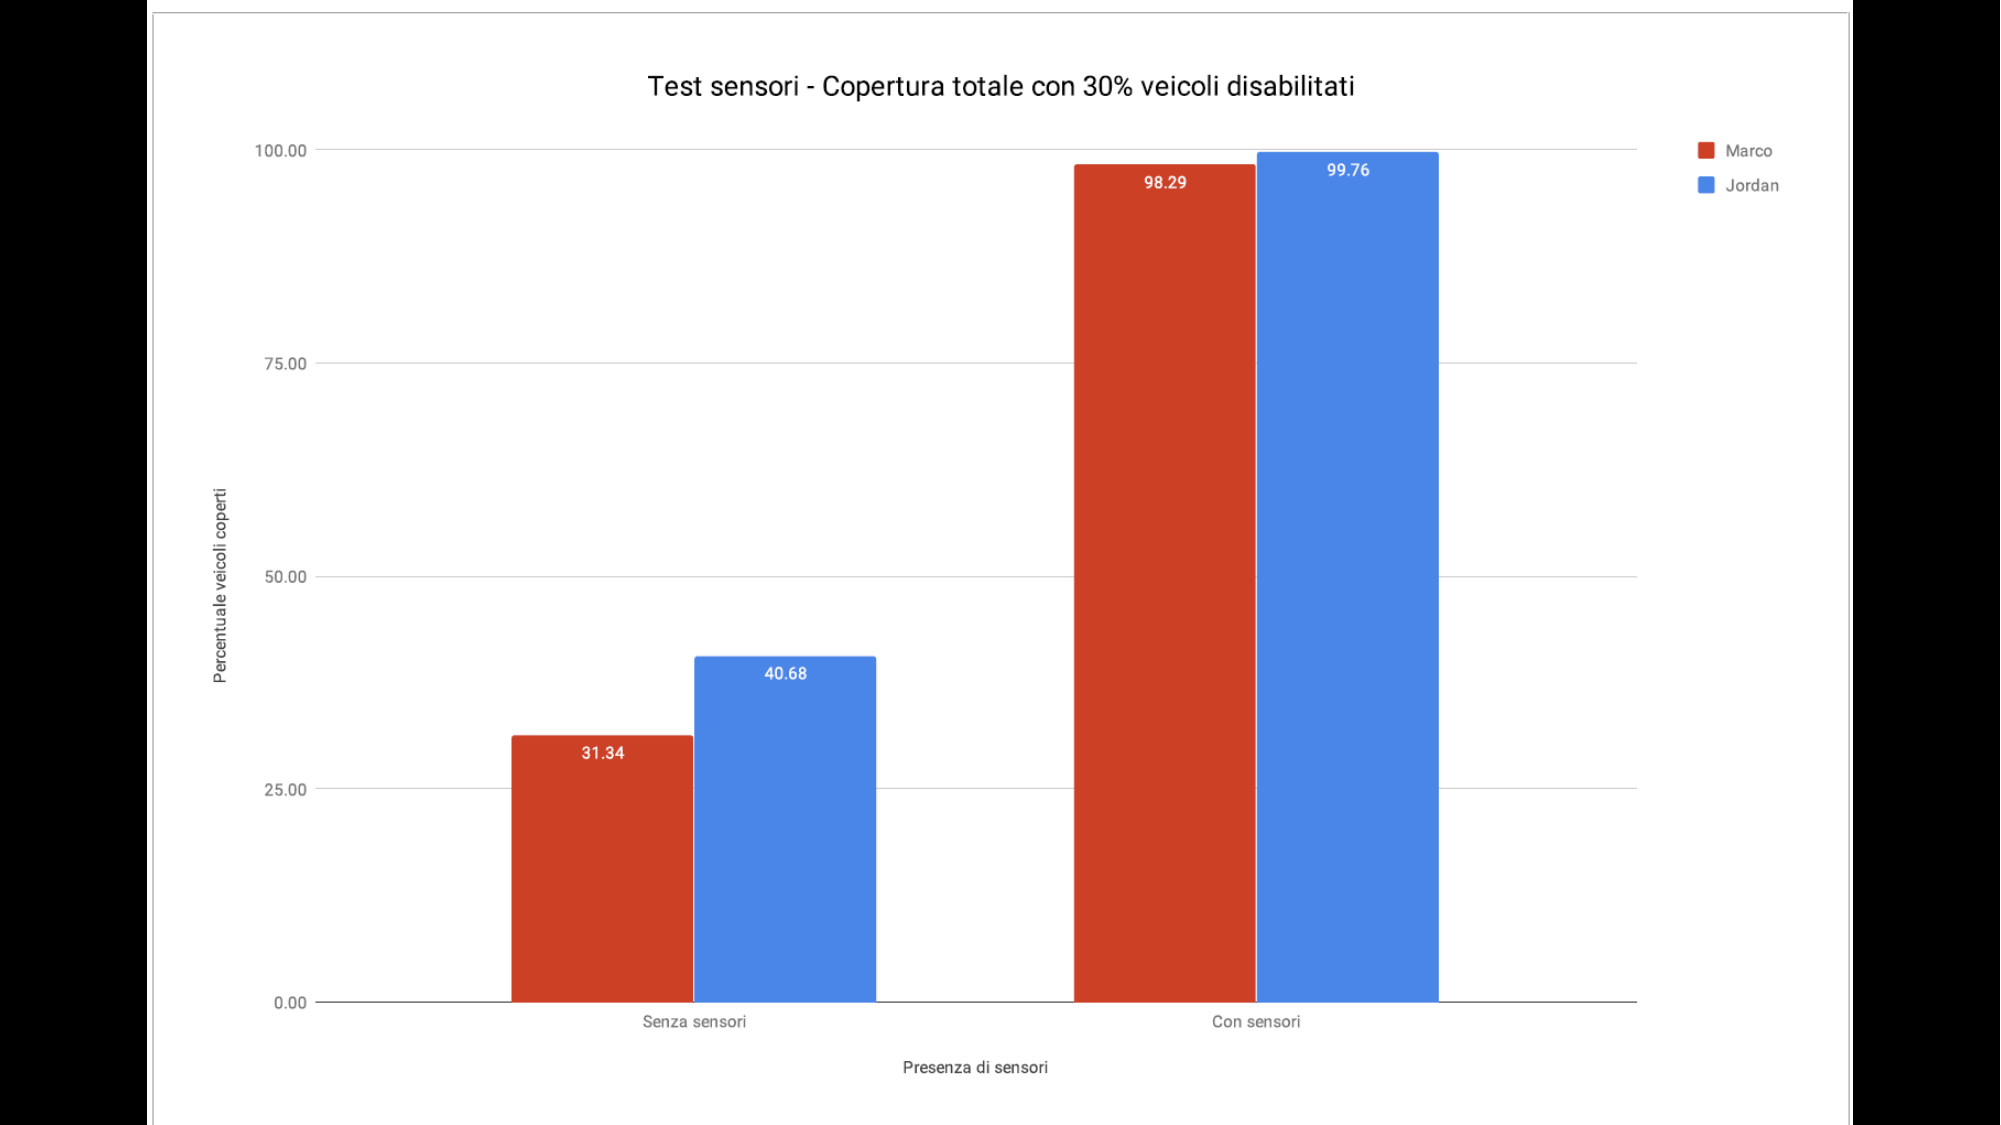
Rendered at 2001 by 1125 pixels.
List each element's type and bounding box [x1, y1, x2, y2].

picture [147, 0, 1853, 1125]
